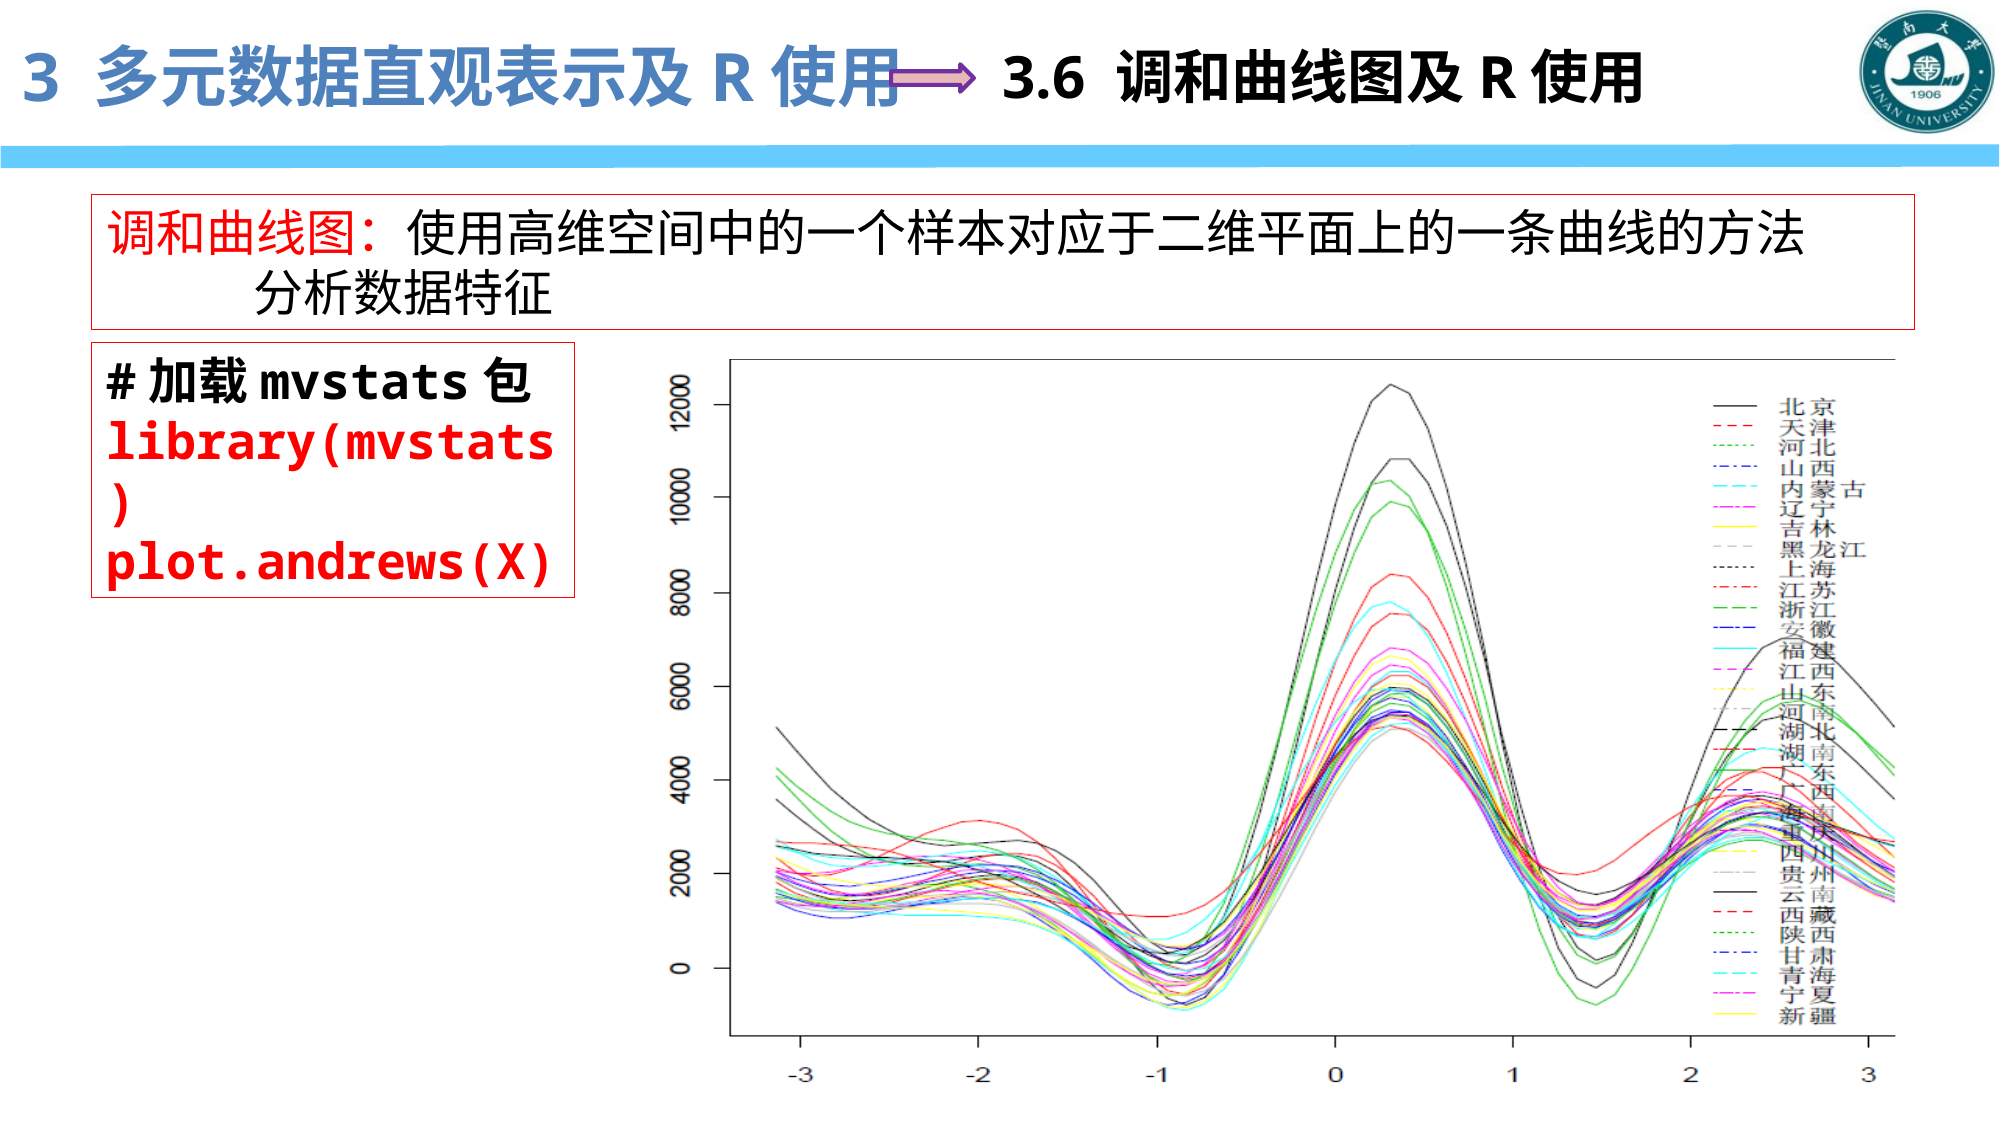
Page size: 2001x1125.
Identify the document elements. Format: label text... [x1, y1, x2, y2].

picture [645, 358, 1896, 1094]
picture [1856, 6, 1996, 134]
text_box 3.6 调和曲线图及R使用 [987, 33, 1699, 118]
text_box #加载mvstats包 library(mvstats) plot.andrews(X) [91, 342, 575, 598]
text_box 调和曲线图：使用高维空间中的一个样本对应于二维平面上的一条曲线的方法 分析数据特征 [91, 194, 1915, 330]
text_box 3 多元数据直观表示及R使用 [7, 27, 922, 123]
text_box [889, 62, 976, 94]
